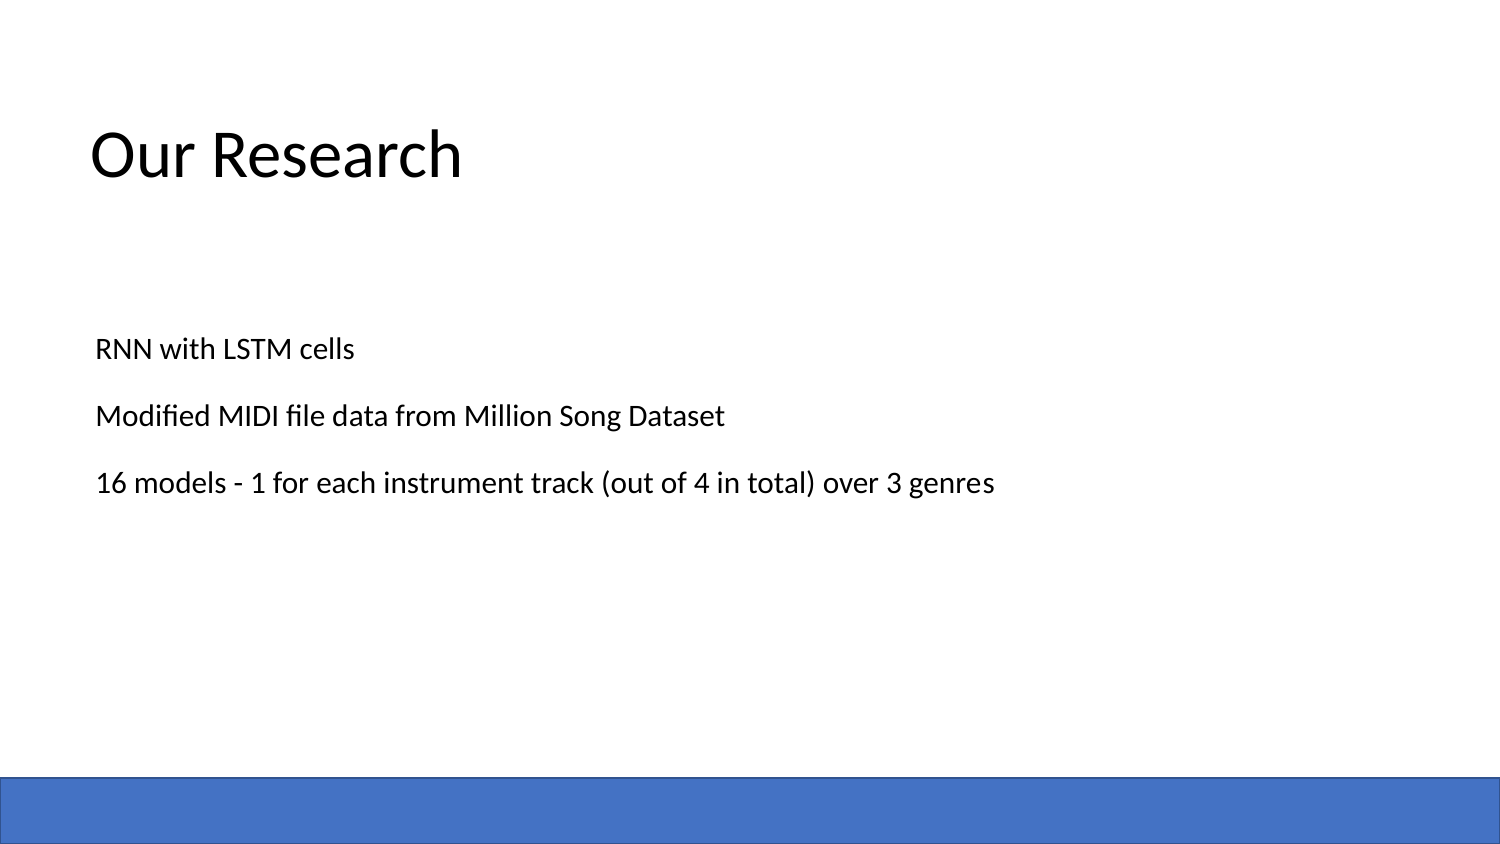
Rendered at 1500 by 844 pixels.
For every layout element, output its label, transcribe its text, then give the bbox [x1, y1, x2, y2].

title Our Research [75, 81, 1425, 208]
text_box [0, 777, 1500, 844]
list RNN with LSTM cells Modified MIDI file data from Million Song Dataset 16 models - 1 for each instrument track (out of 4 in total) over 3 genres [5, 317, 1355, 762]
